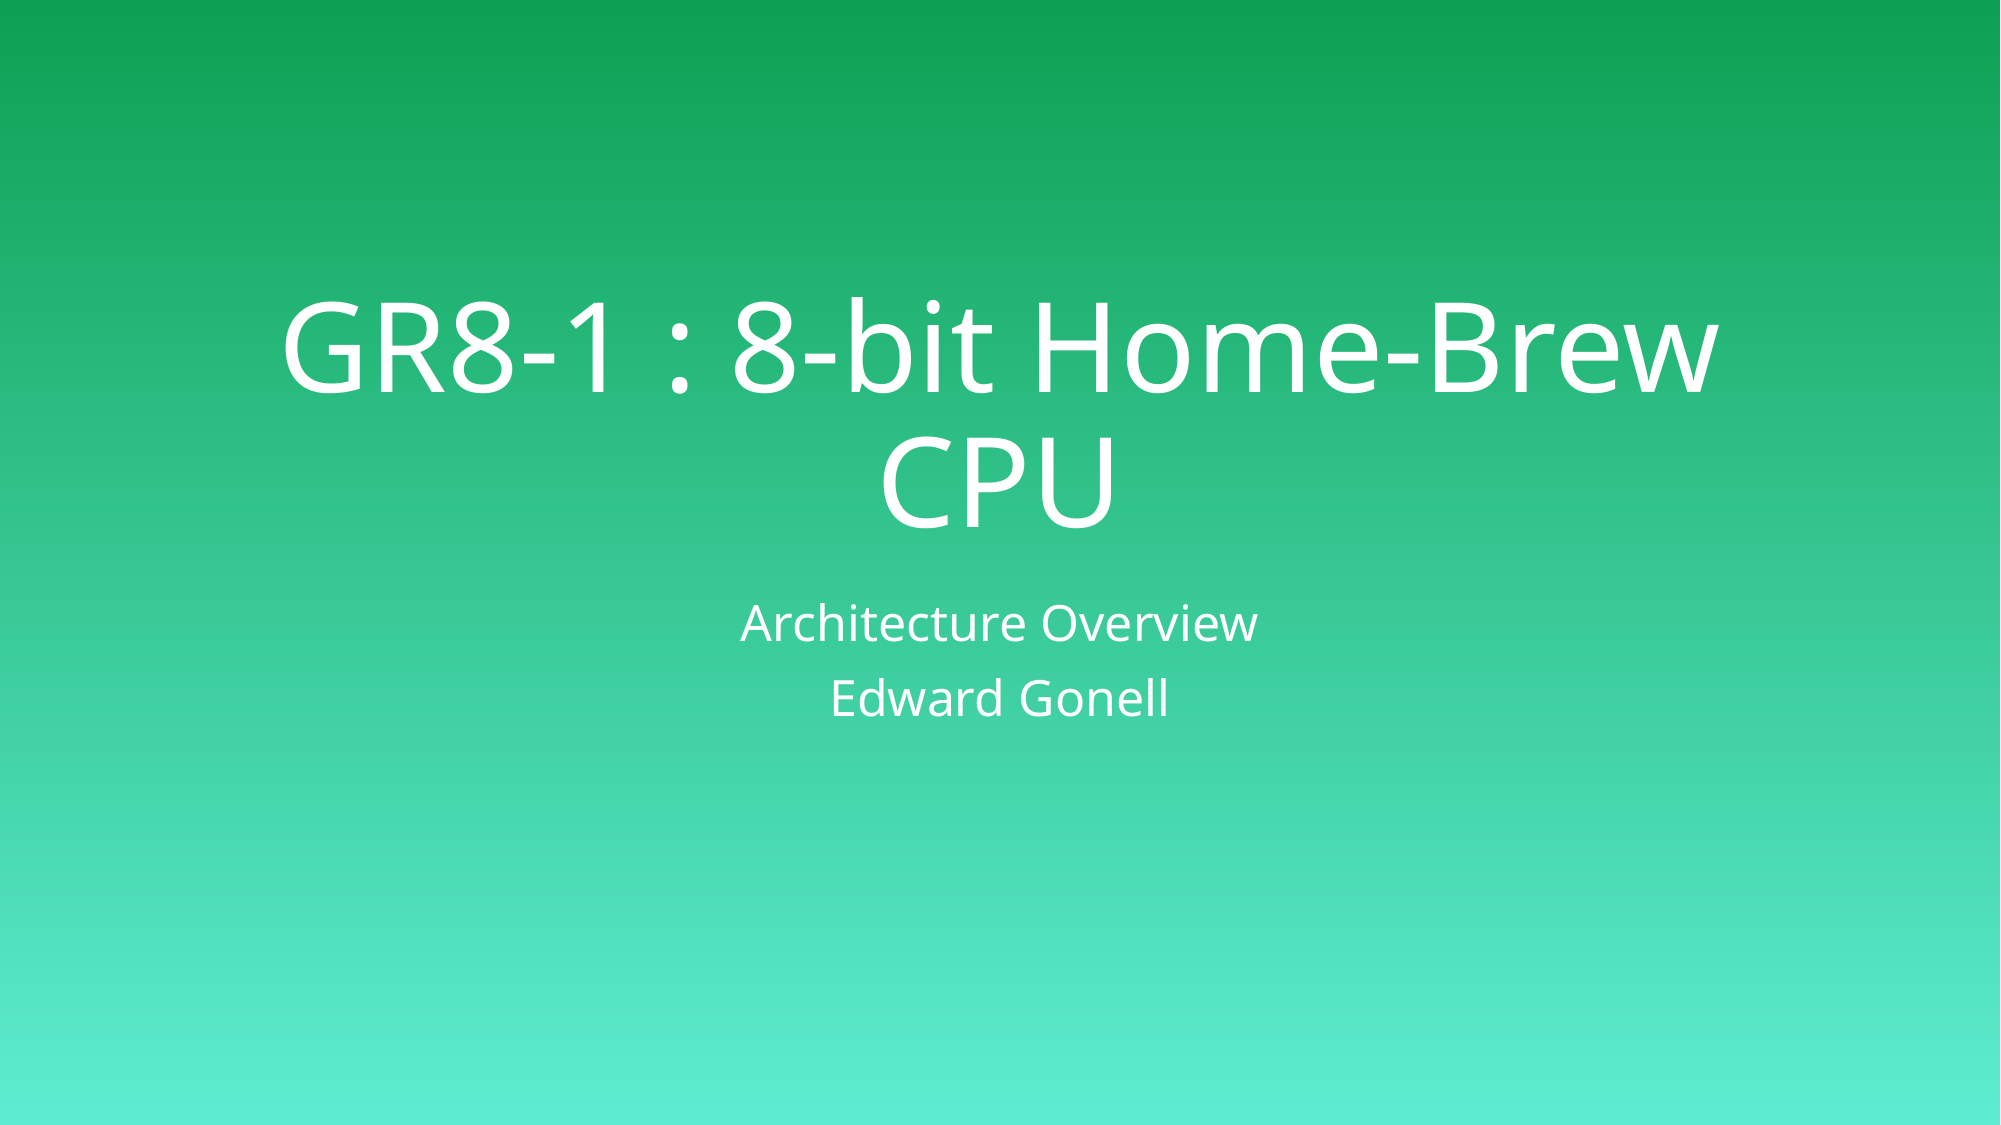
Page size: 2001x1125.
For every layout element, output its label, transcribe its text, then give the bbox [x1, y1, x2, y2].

title GR8-1 : 8-bit Home-Brew CPU [174, 170, 1825, 563]
subtitle Architecture Overview Edward Gonell [249, 590, 1750, 863]
